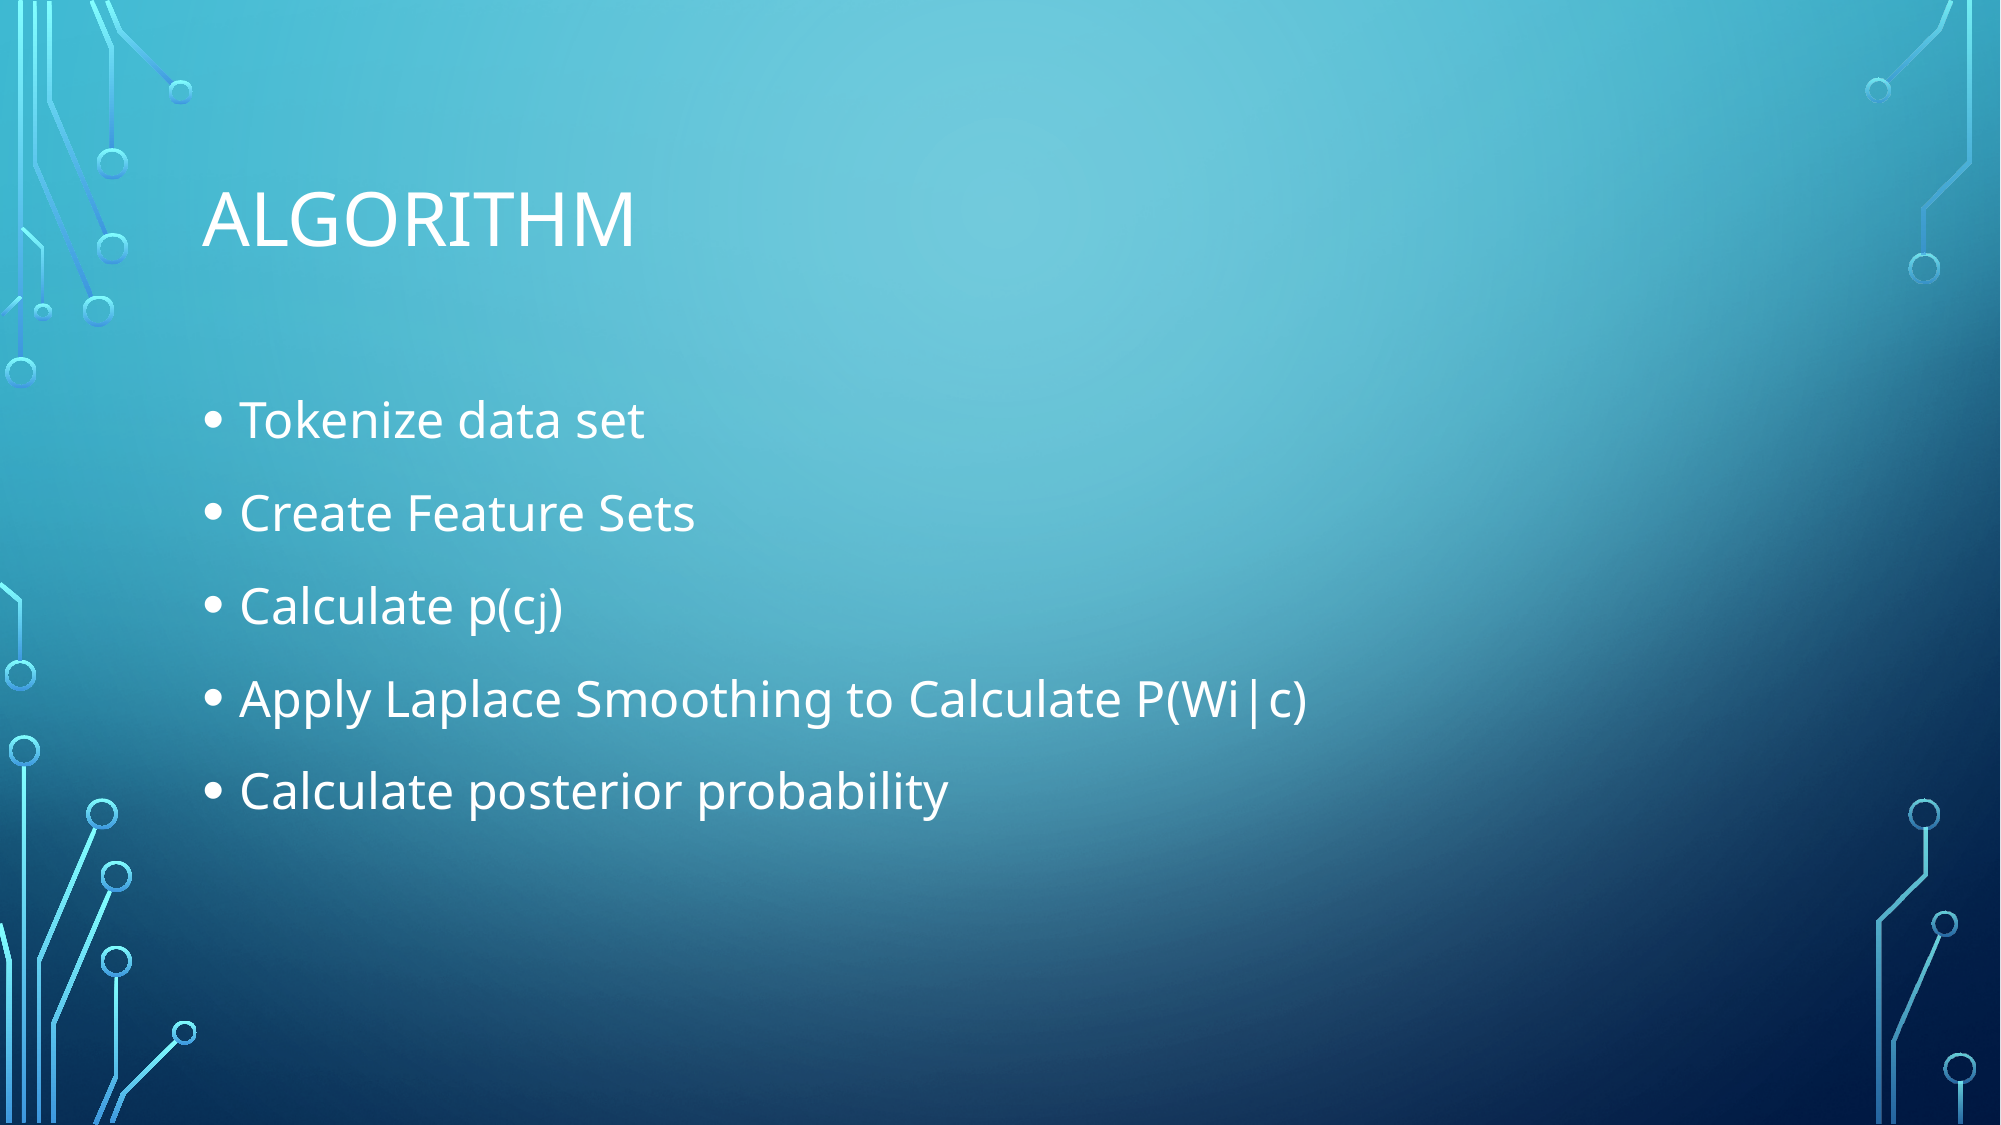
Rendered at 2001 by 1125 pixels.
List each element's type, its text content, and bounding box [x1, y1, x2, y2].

list Tokenize data set Create Feature Sets Calculate p(cj) Apply Laplace Smoothing to Calculate P(Wi|c) Calculate posterior probability [187, 369, 1813, 950]
title Algorithm [187, 101, 1813, 344]
